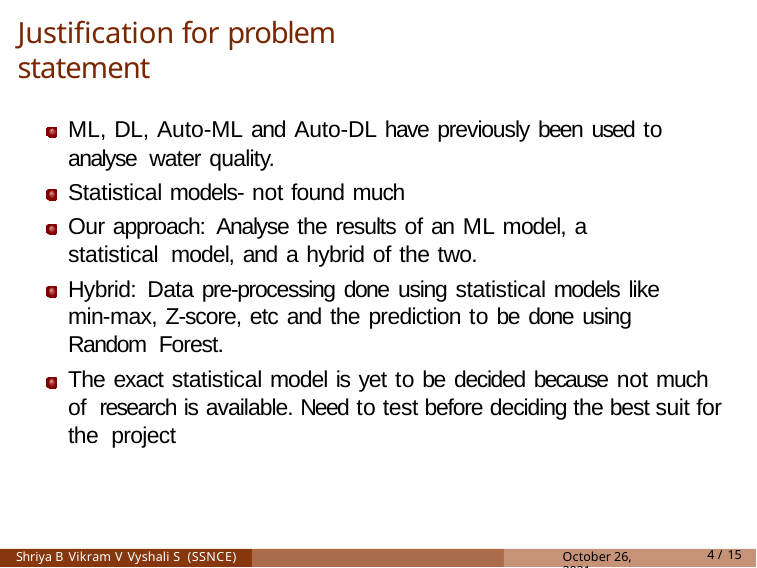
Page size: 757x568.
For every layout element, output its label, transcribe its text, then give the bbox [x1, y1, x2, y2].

picture [45, 126, 58, 139]
picture [45, 224, 58, 236]
title Justification for problem statement [15, 11, 447, 110]
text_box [0, 548, 757, 568]
picture [45, 189, 58, 201]
picture [45, 377, 58, 389]
text_box ML, DL, Auto-ML and Auto-DL have previously been used to analyse water quality. Statistical models- not found much Our approach: Analyse the results of an ML model, a statistical model, and a hybrid of the two. Hybrid: Data pre-processing done using statistical models like min-max, Z-score, etc and the prediction to be done using Random Forest. The exact statistical model is yet to be decided because not much of research is available. Need to test before deciding the best suit for the project [66, 113, 736, 448]
picture [45, 286, 58, 298]
